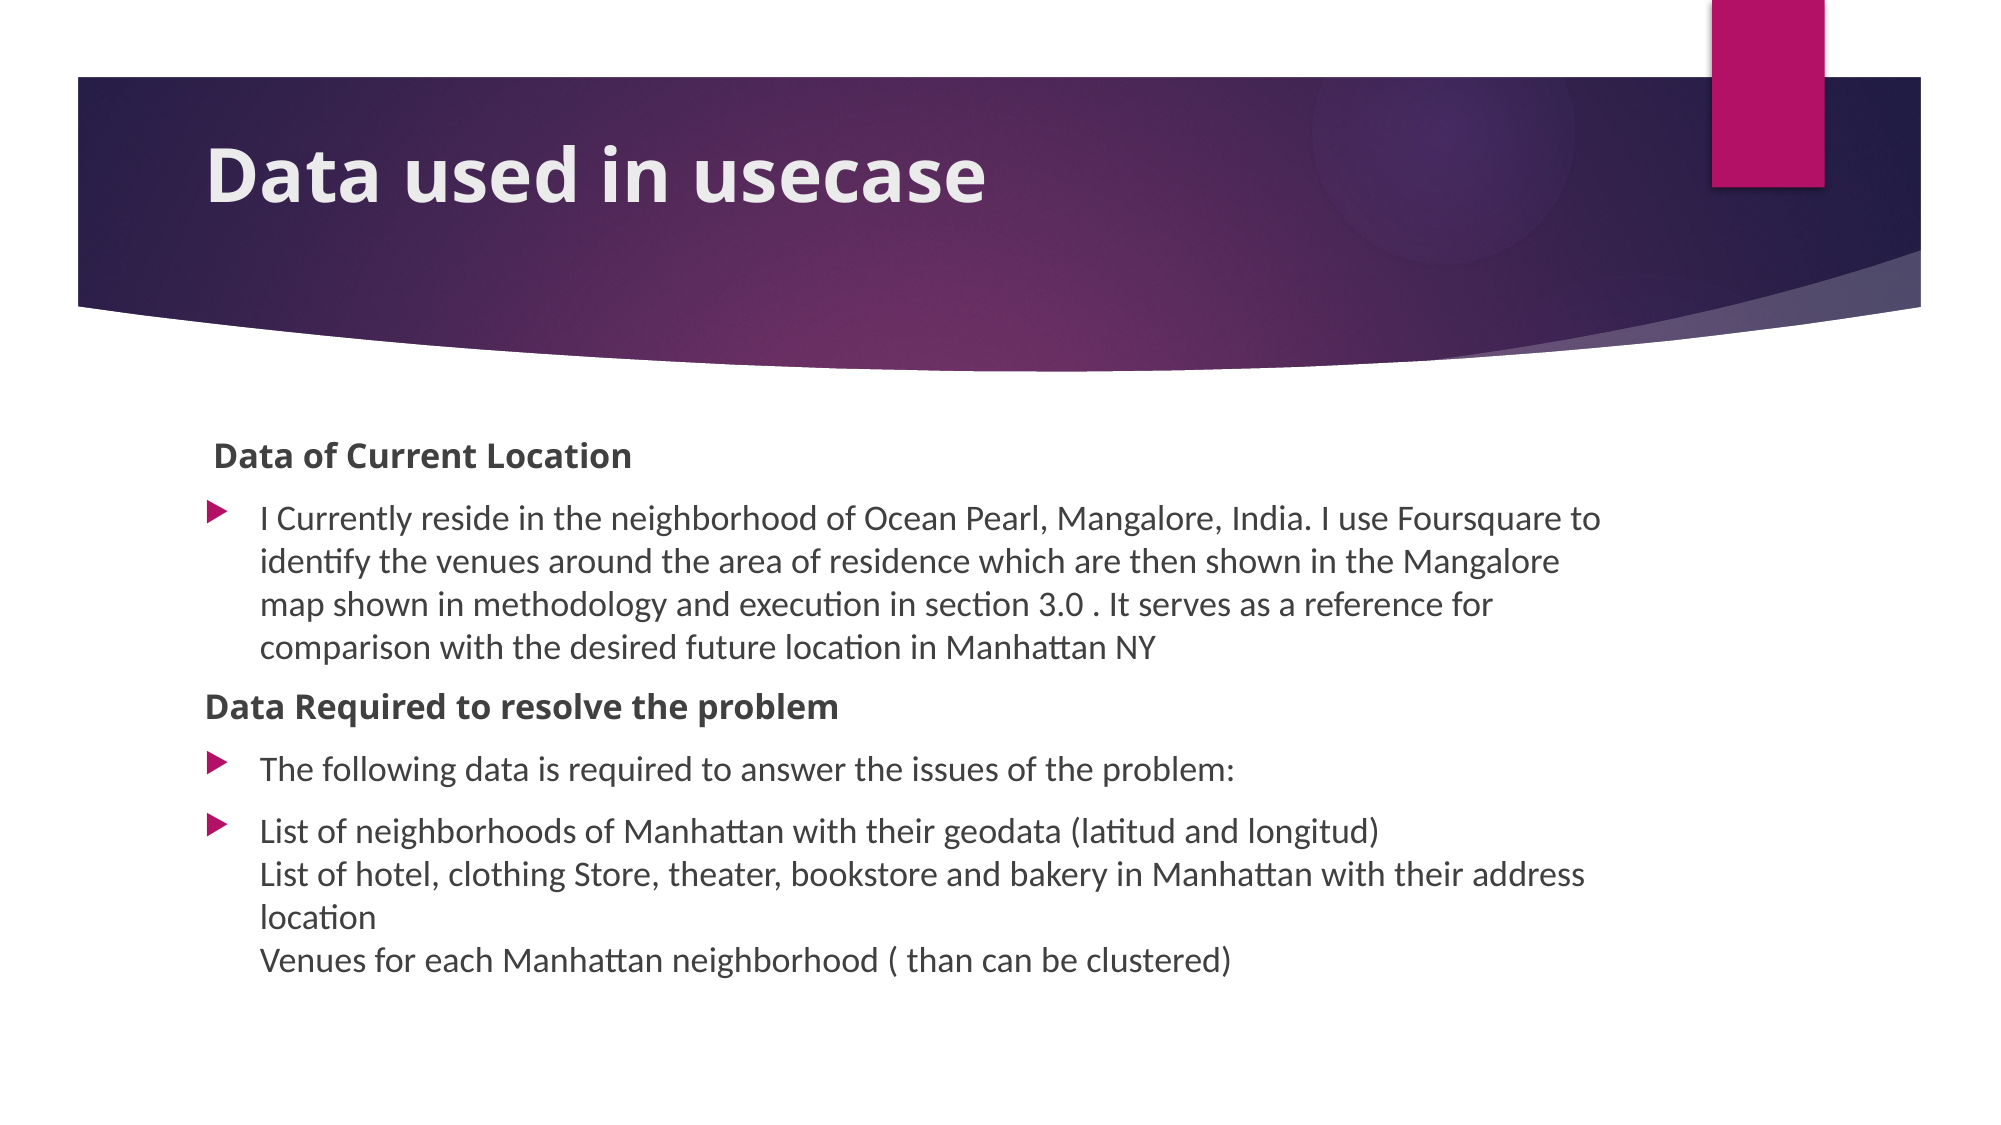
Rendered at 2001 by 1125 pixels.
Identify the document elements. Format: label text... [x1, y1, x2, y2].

list Data of Current Location I Currently reside in the neighborhood of Ocean Pearl, Mangalore, India. I use Foursquare to identify the venues around the area of residence which are then shown in the Mangalore map shown in methodology and execution in section 3.0 . It serves as a reference for comparison with the desired future location in Manhattan NY Data Required to resolve the problem The following data is required to answer the issues of the problem: List of neighborhoods of Manhattan with their geodata (latitud and longitud) List of hotel, clothing Store, theater, bookstore and bakery in Manhattan with their address location Venues for each Manhattan neighborhood ( than can be clustered) [189, 427, 1638, 988]
title Data used in usecase [189, 159, 1627, 276]
